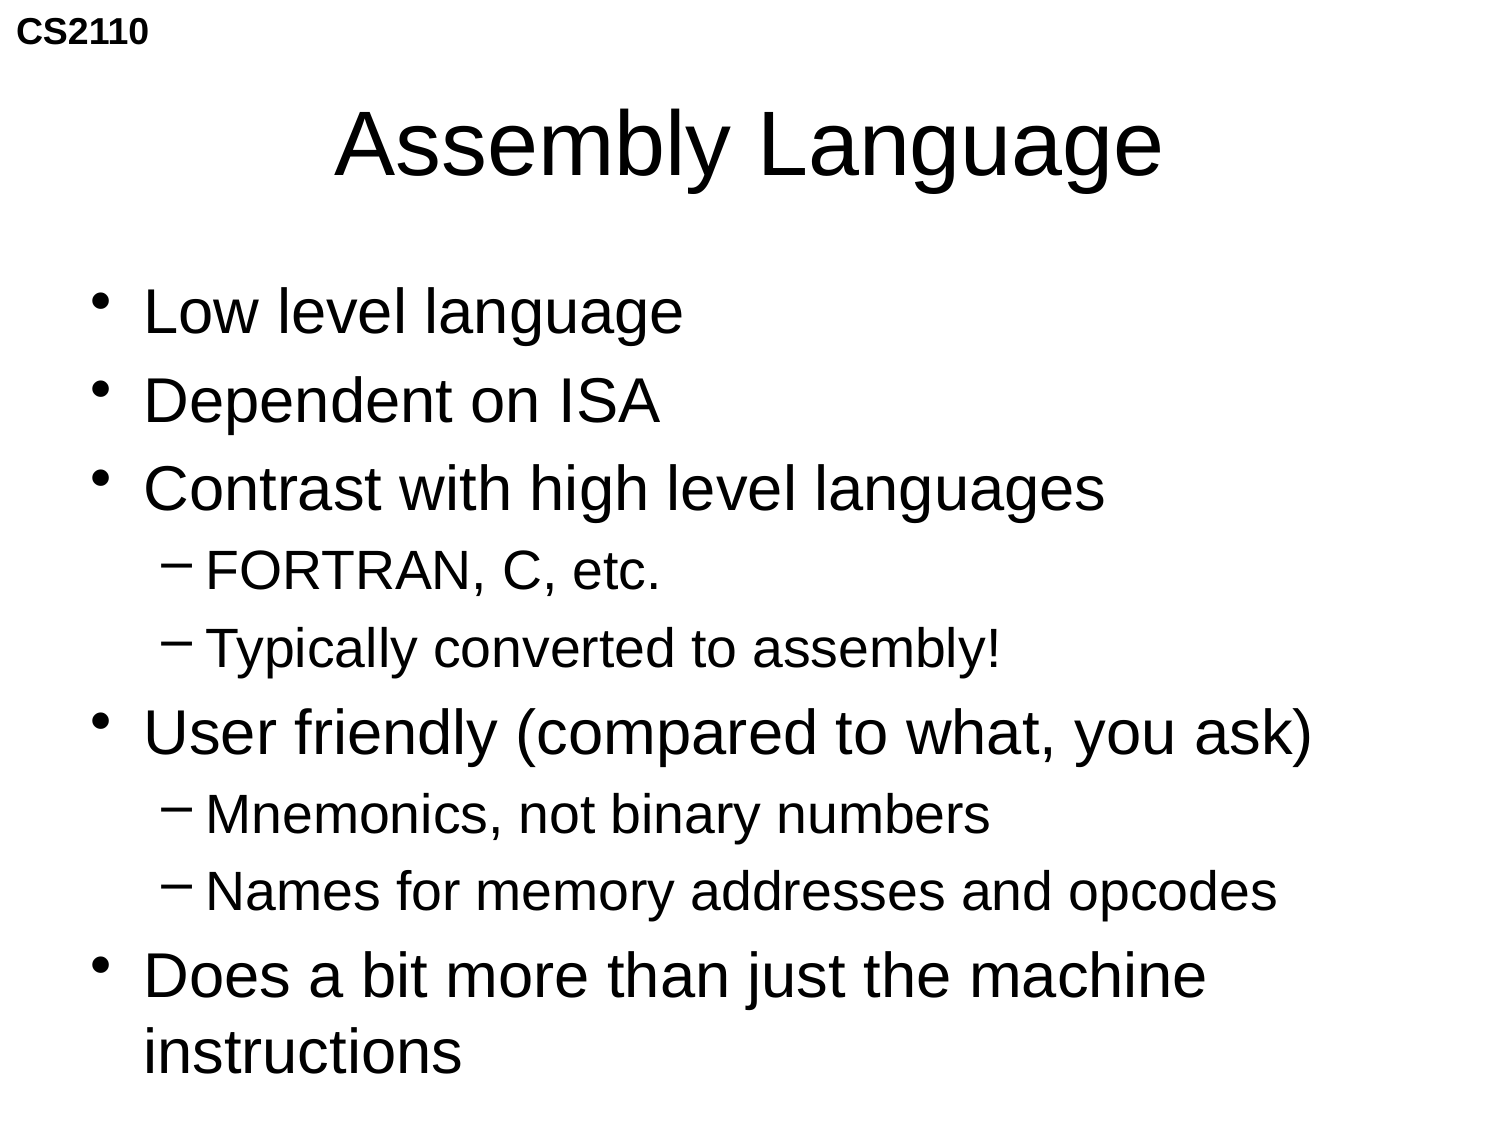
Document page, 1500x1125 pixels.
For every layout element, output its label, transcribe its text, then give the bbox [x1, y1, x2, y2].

title Assembly Language [75, 45, 1425, 233]
list Low level language Dependent on ISA Contrast with high level languages FORTRAN, C, etc. Typically converted to assembly! User friendly (compared to what, you ask) Mnemonics, not binary numbers Names for memory addresses and opcodes Does a bit more than just the machine instructions [75, 262, 1425, 1100]
